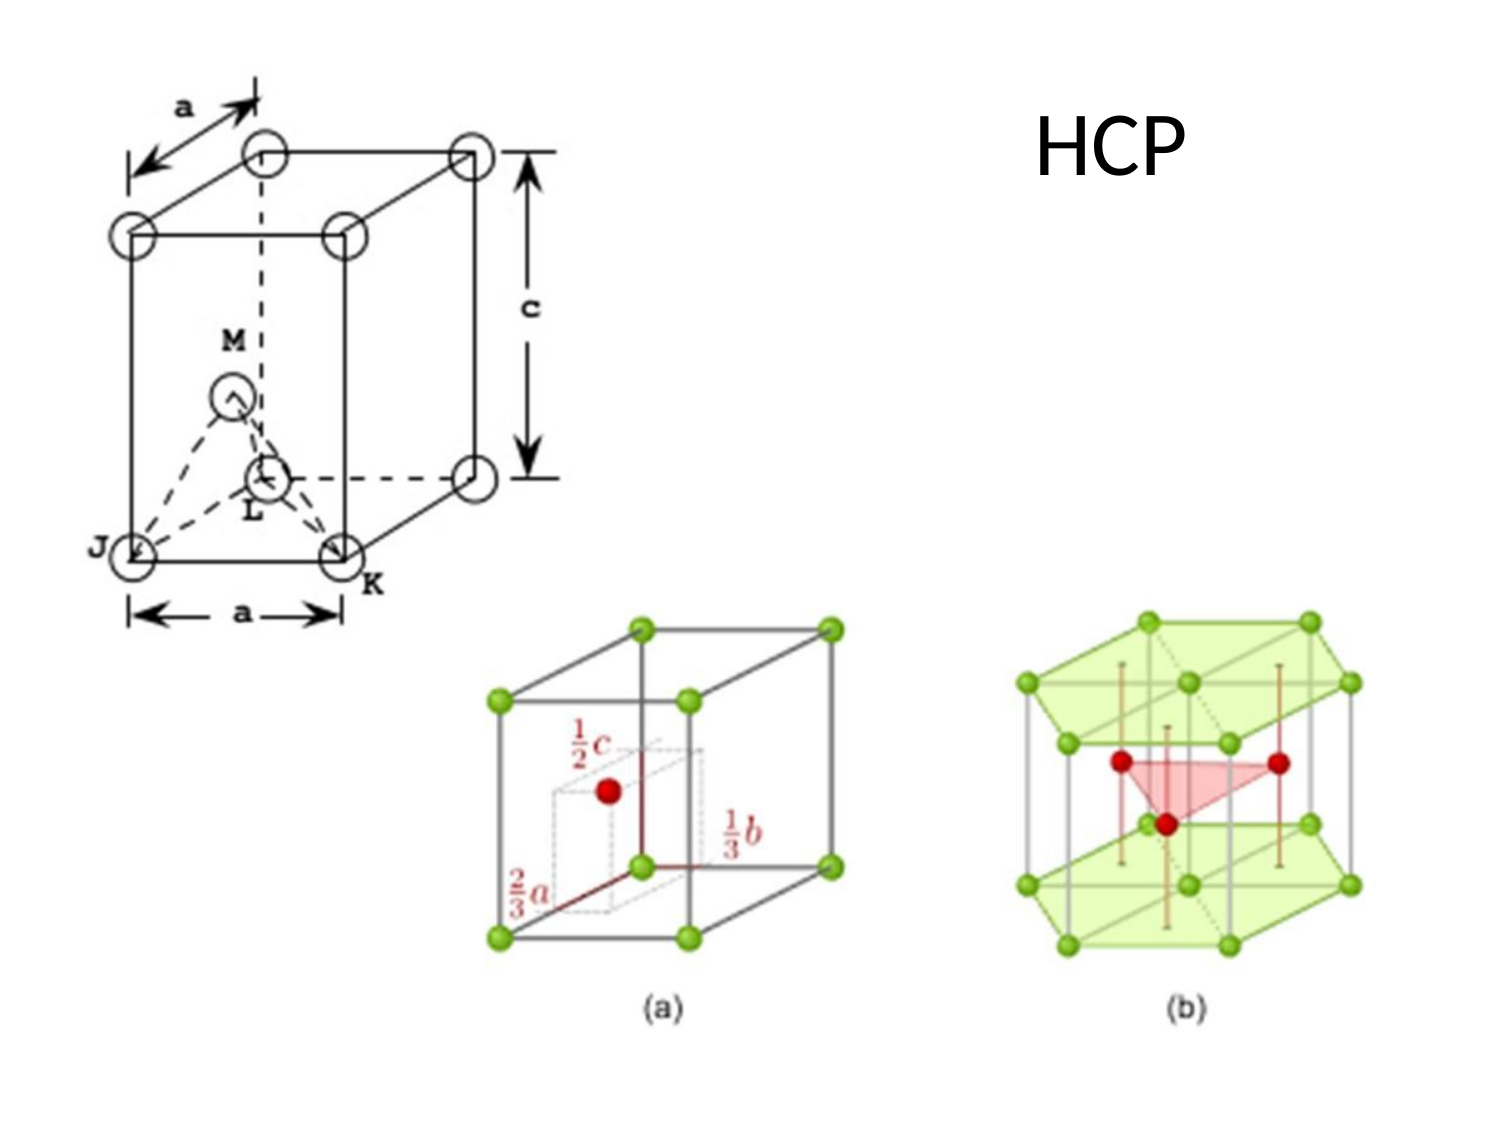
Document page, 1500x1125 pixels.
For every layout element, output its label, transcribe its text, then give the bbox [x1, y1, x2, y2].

picture [24, 44, 1426, 1084]
title HCP [796, 44, 1426, 233]
